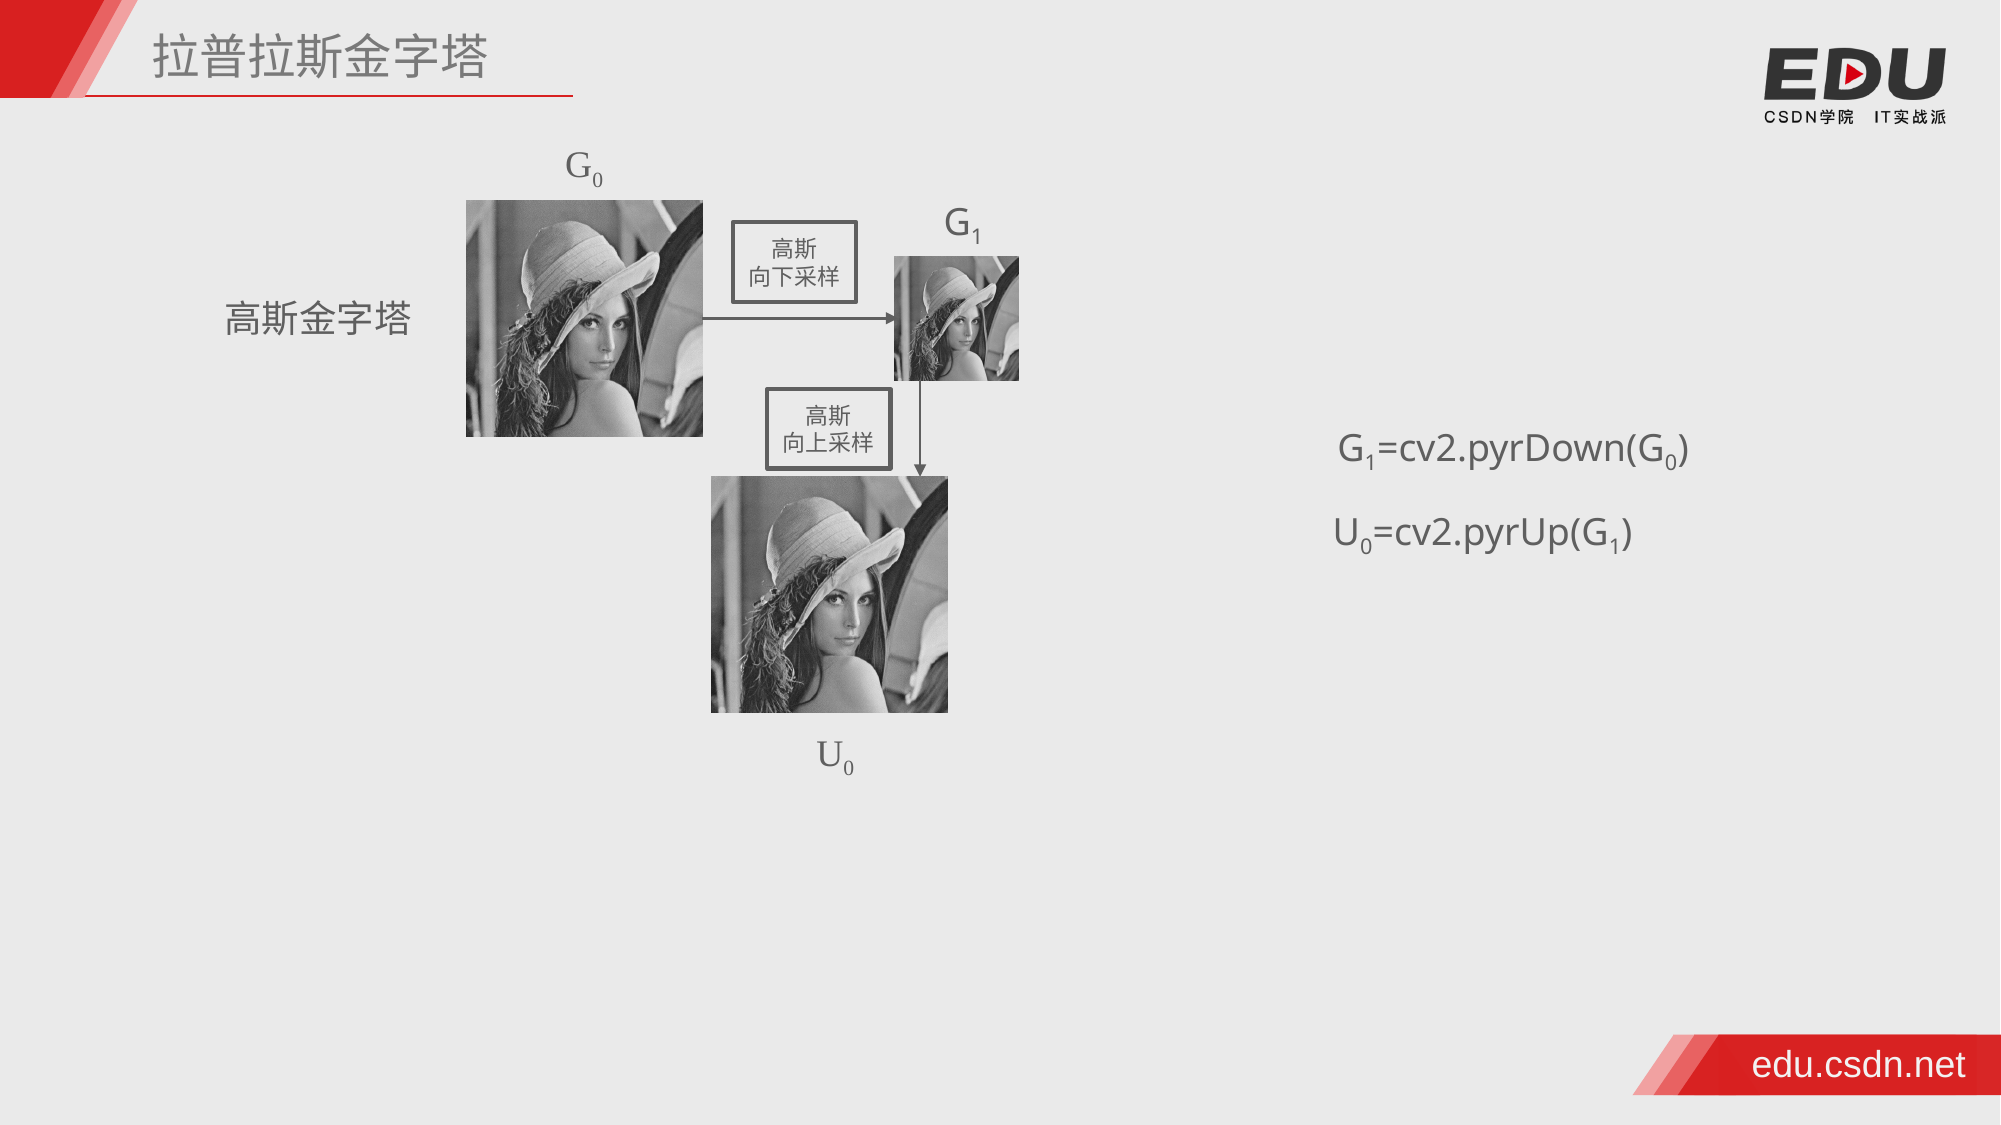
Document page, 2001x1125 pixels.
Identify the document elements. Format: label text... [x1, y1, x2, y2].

text_box 高斯金字塔 [209, 287, 427, 348]
text_box U0=cv2.pyrUp(G1) [1317, 500, 1648, 567]
text_box U0 [801, 721, 870, 788]
list 拉普拉斯金字塔 [142, 6, 723, 93]
text_box 高斯 向上采样 [765, 387, 893, 471]
text_box 高斯 向下采样 [731, 220, 858, 304]
text_box G1=cv2.pyrDown(G0) [1322, 416, 1704, 483]
picture [710, 476, 948, 714]
text_box G0 [550, 132, 619, 199]
picture [465, 199, 703, 437]
picture [894, 256, 1019, 381]
picture [1761, 42, 1948, 128]
text_box G1 [928, 190, 999, 256]
